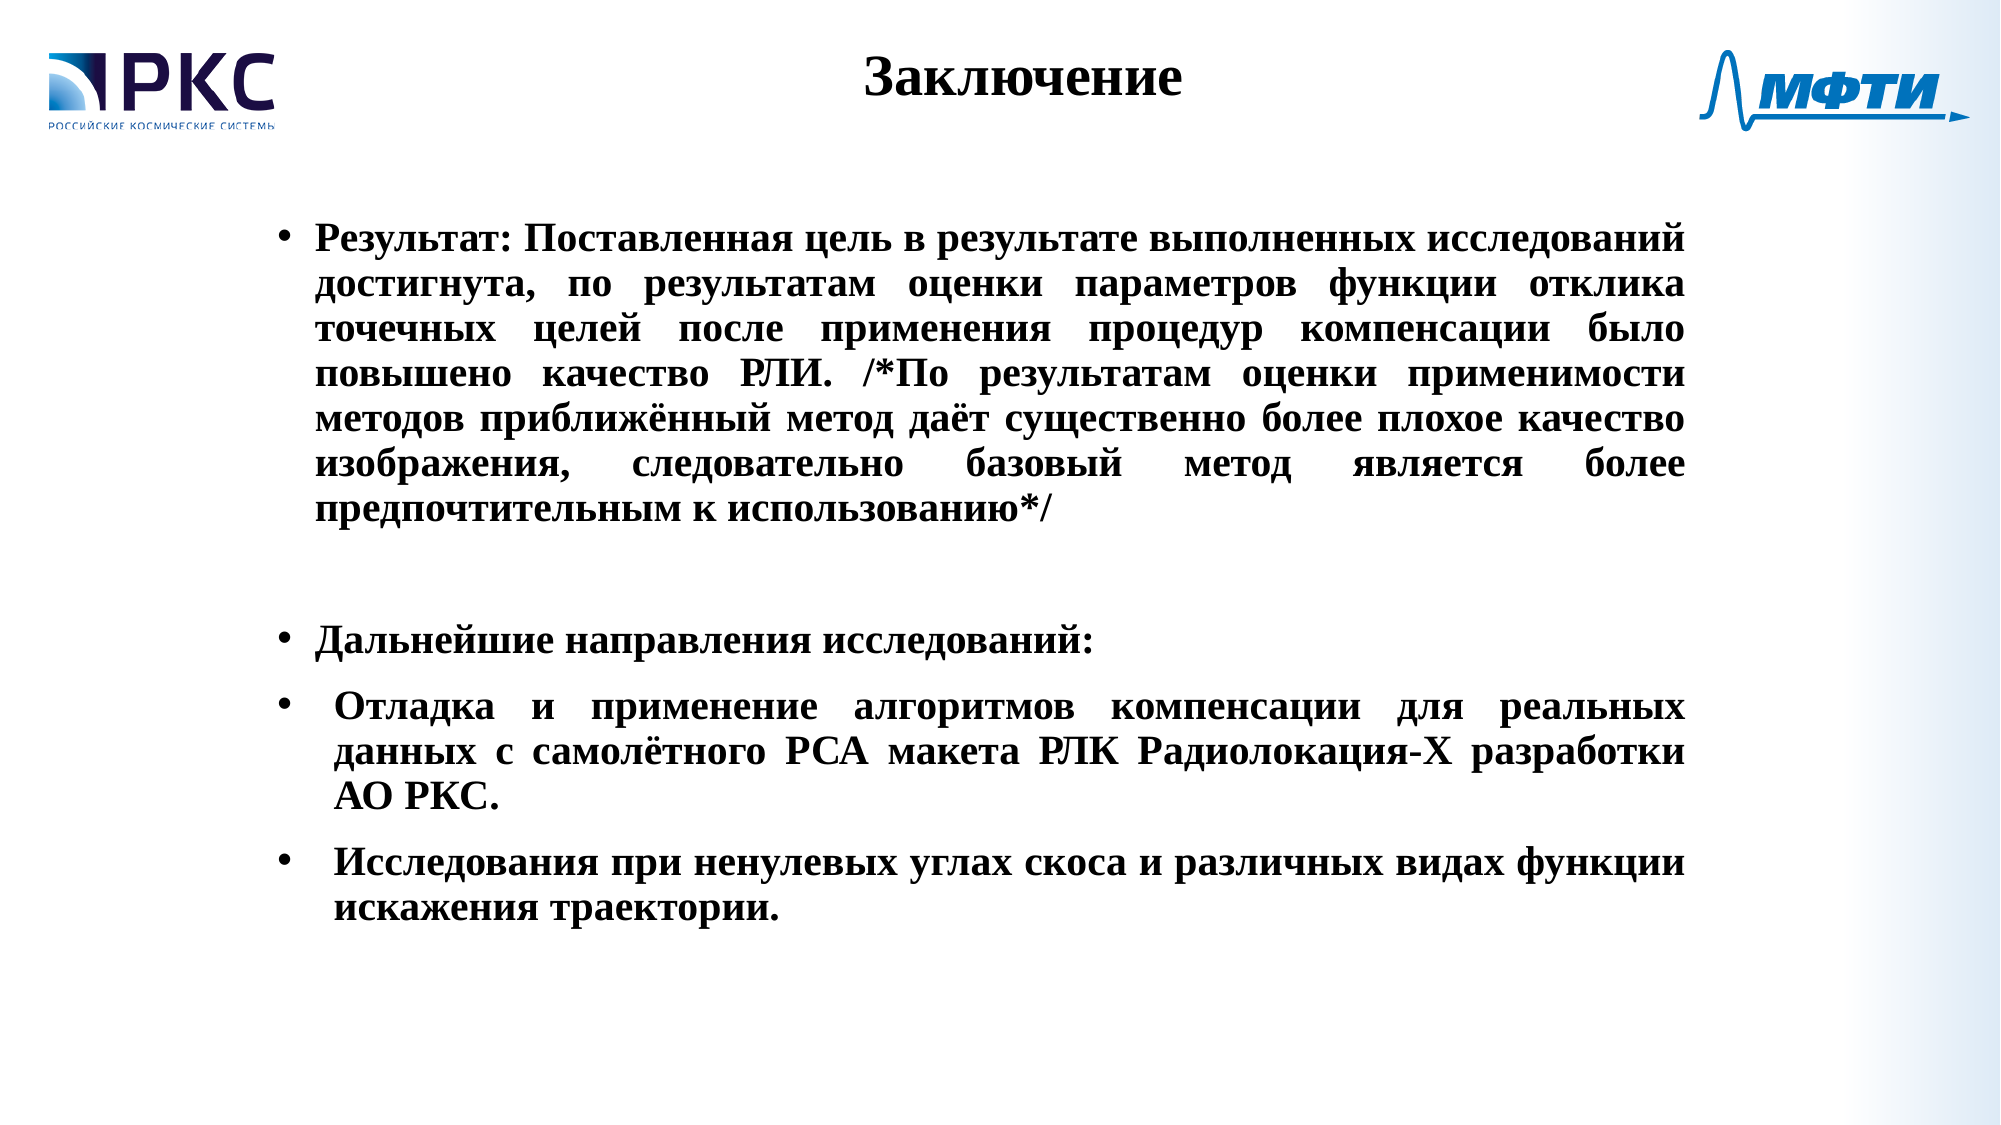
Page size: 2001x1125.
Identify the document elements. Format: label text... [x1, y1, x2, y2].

text_box Заключение [442, 30, 1606, 167]
subtitle Результат: Поставленная цель в результате выполненных исследований достигнута, по результатам оценки параметров функции отклика точечных целей после применения процедур компенсации было повышено качество РЛИ. /*По результатам оценки применимости методов приближённый метод даёт существенно более плохое качество изображения, следовательно базовый метод является более предпочтительным к использованию*/ Дальнейшие направления исследований: Отладка и применение алгоритмов компенсации для реальных данных с самолётного РСА макета РЛК Радиолокация-Х разработки АО РКС. Исследования при ненулевых углах скоса и различных видах функции искажения траектории. [262, 208, 1701, 985]
picture [1658, 0, 2000, 209]
picture [47, 52, 276, 131]
